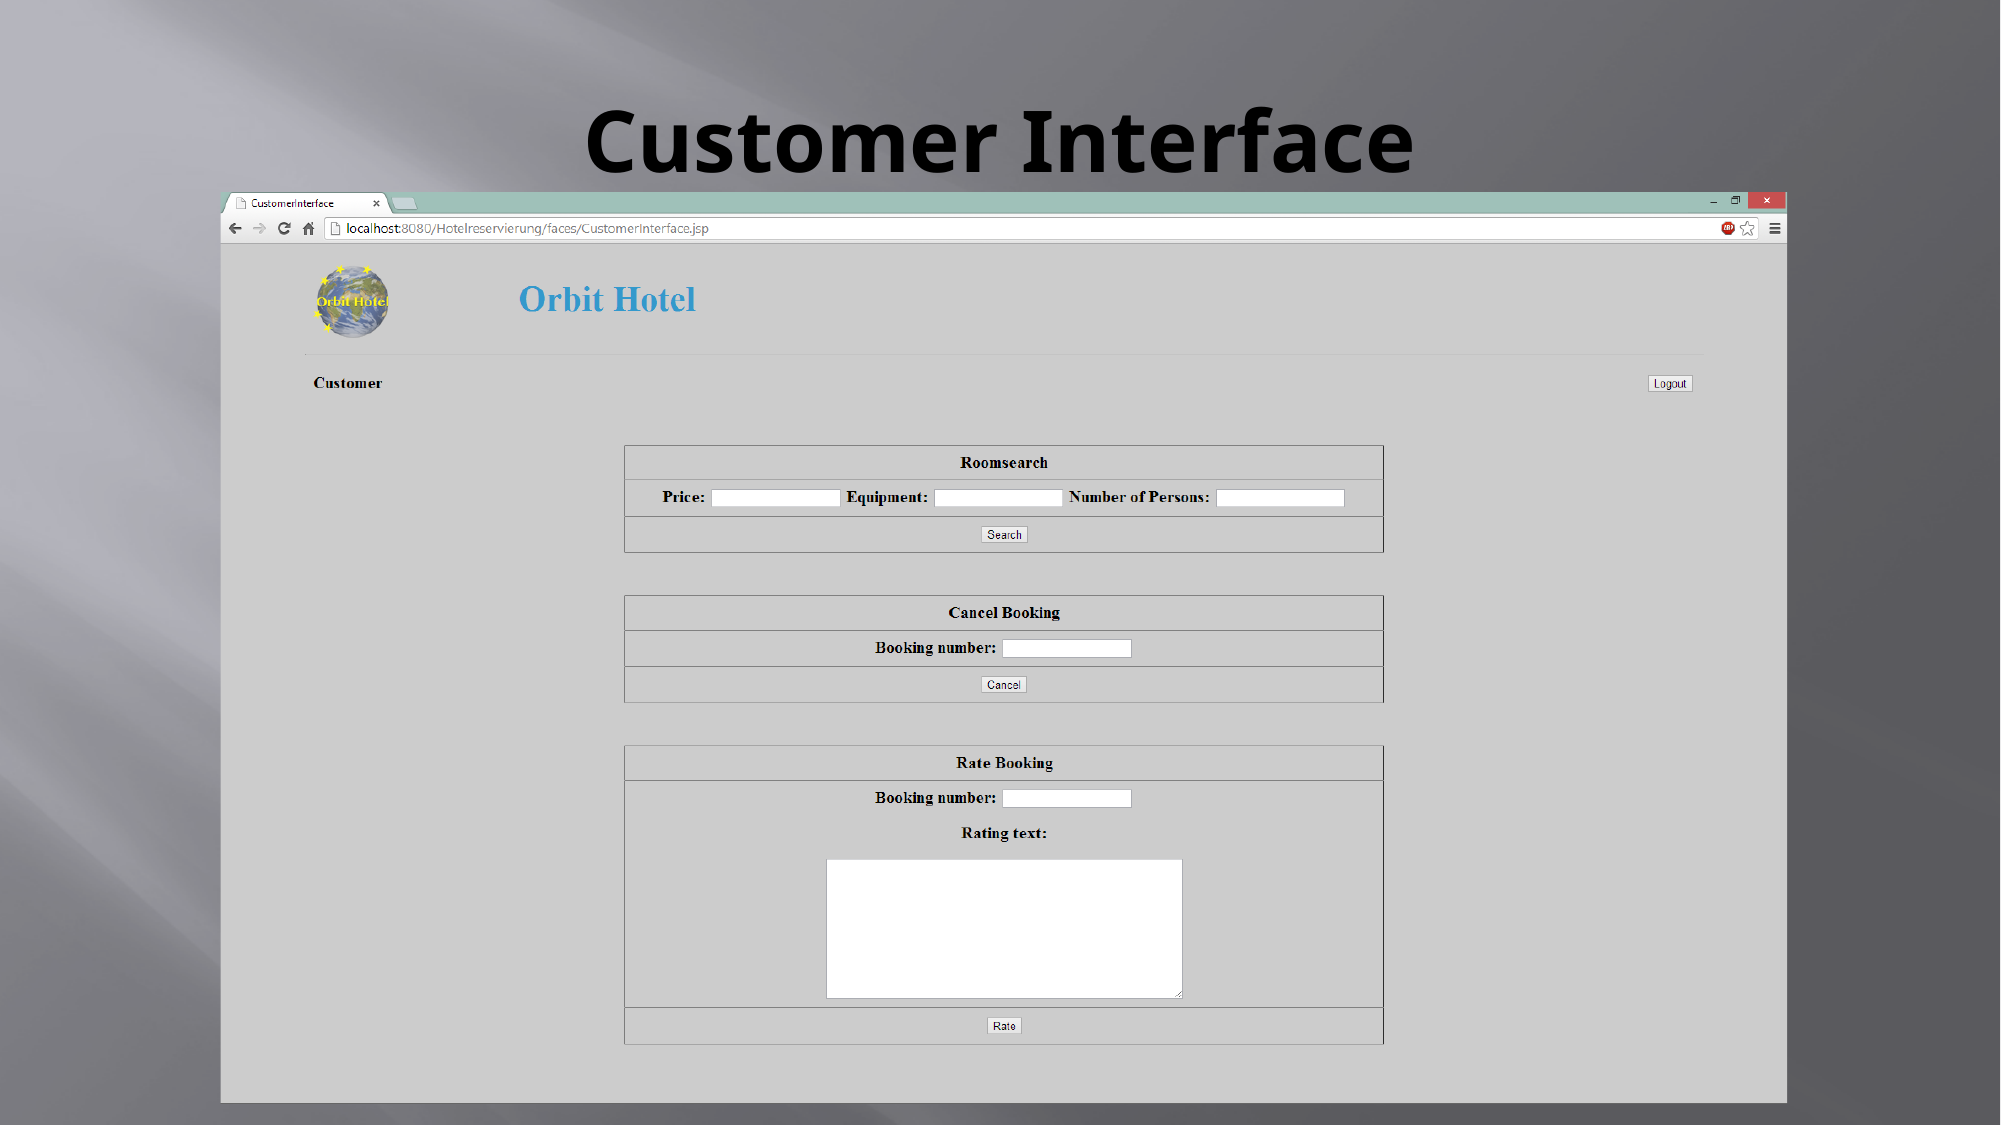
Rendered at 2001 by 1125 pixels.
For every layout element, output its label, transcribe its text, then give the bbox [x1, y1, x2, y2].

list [220, 192, 1788, 1104]
title Customer Interface [99, 45, 1900, 233]
